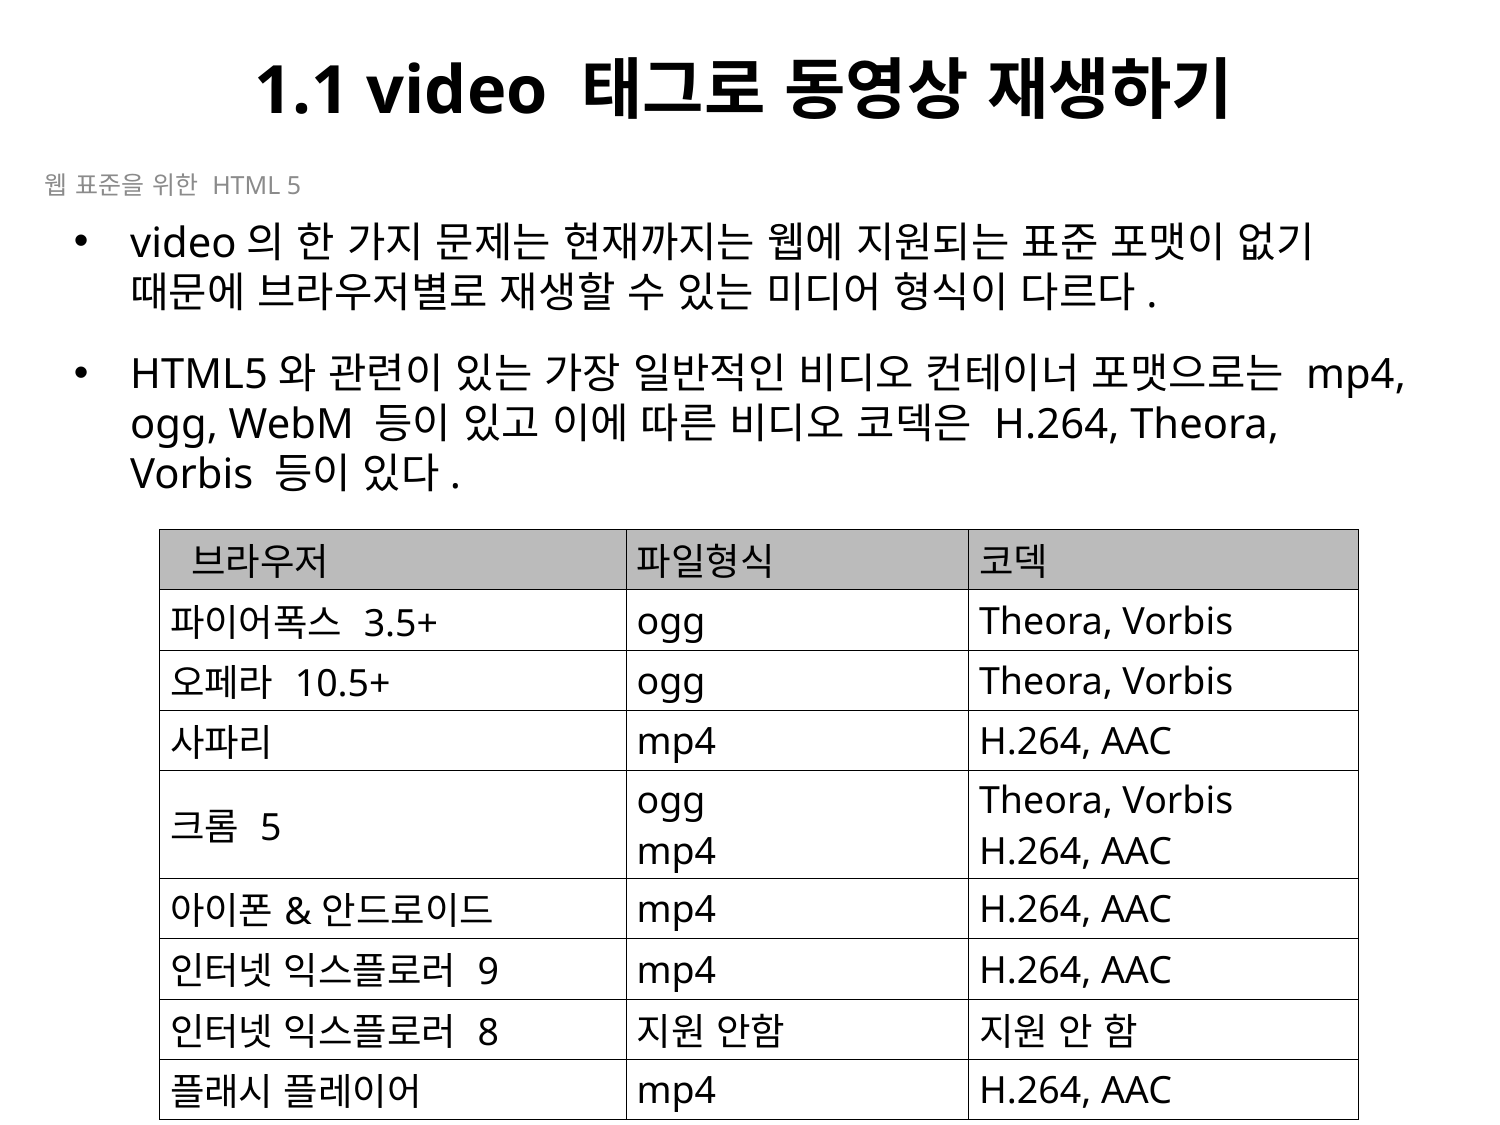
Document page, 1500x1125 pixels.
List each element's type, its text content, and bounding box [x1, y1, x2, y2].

table_cell mp4 [627, 939, 968, 999]
table_cell H.264, AAC [969, 879, 1358, 938]
table_cell Theora, Vorbis H.264, AAC [969, 771, 1358, 878]
table_cell ogg [627, 590, 968, 650]
table_cell 인터넷 익스플로러 9 [160, 939, 626, 999]
table_cell H.264, AAC [969, 1060, 1358, 1119]
title 1.1 video 태그로 동영상 재생하기 [23, 75, 1465, 143]
table_cell 플래시 플레이어 [160, 1060, 626, 1119]
table_cell mp4 [627, 711, 968, 770]
table_cell 크롬 5 [160, 771, 626, 878]
table_cell ogg mp4 [627, 771, 968, 878]
table_header 브라우저 [160, 530, 626, 589]
table_cell 사파리 [160, 711, 626, 770]
table_cell H.264, AAC [969, 711, 1358, 770]
table_cell 인터넷 익스플로러 8 [160, 1000, 626, 1059]
table_cell 지원 안함 [627, 1000, 968, 1059]
table_cell mp4 [627, 879, 968, 938]
table_cell Theora, Vorbis [969, 590, 1358, 650]
table_cell mp4 [627, 1060, 968, 1119]
list video의 한 가지 문제는 현재까지는 웹에 지원되는 표준 포맷이 없기 때문에 브라우저별로 재생할 수 있는 미디어 형식이 다르다. HTML5와 관련이 있는 가장 일반적인 비디오 컨테이너 포맷으로는 mp4, ogg, WebM 등이 있고 이에 따른 비디오 코덱은 H.264, Theora, Vorbis 등이 있다. [58, 208, 1436, 516]
table_header 파일형식 [627, 530, 968, 589]
table_cell 파이어폭스 3.5+ [160, 590, 626, 650]
table_cell ogg [627, 651, 968, 710]
slide_number 웹 표준을 위한 HTML 5 [29, 161, 493, 209]
table_header 코덱 [969, 530, 1358, 589]
table_cell 아이폰&안드로이드 [160, 879, 626, 938]
table_cell H.264, AAC [969, 939, 1358, 999]
text_box [0, 0, 1500, 75]
table_cell 오페라 10.5+ [160, 651, 626, 710]
table_cell 지원 안 함 [969, 1000, 1358, 1059]
table_cell Theora, Vorbis [969, 651, 1358, 710]
